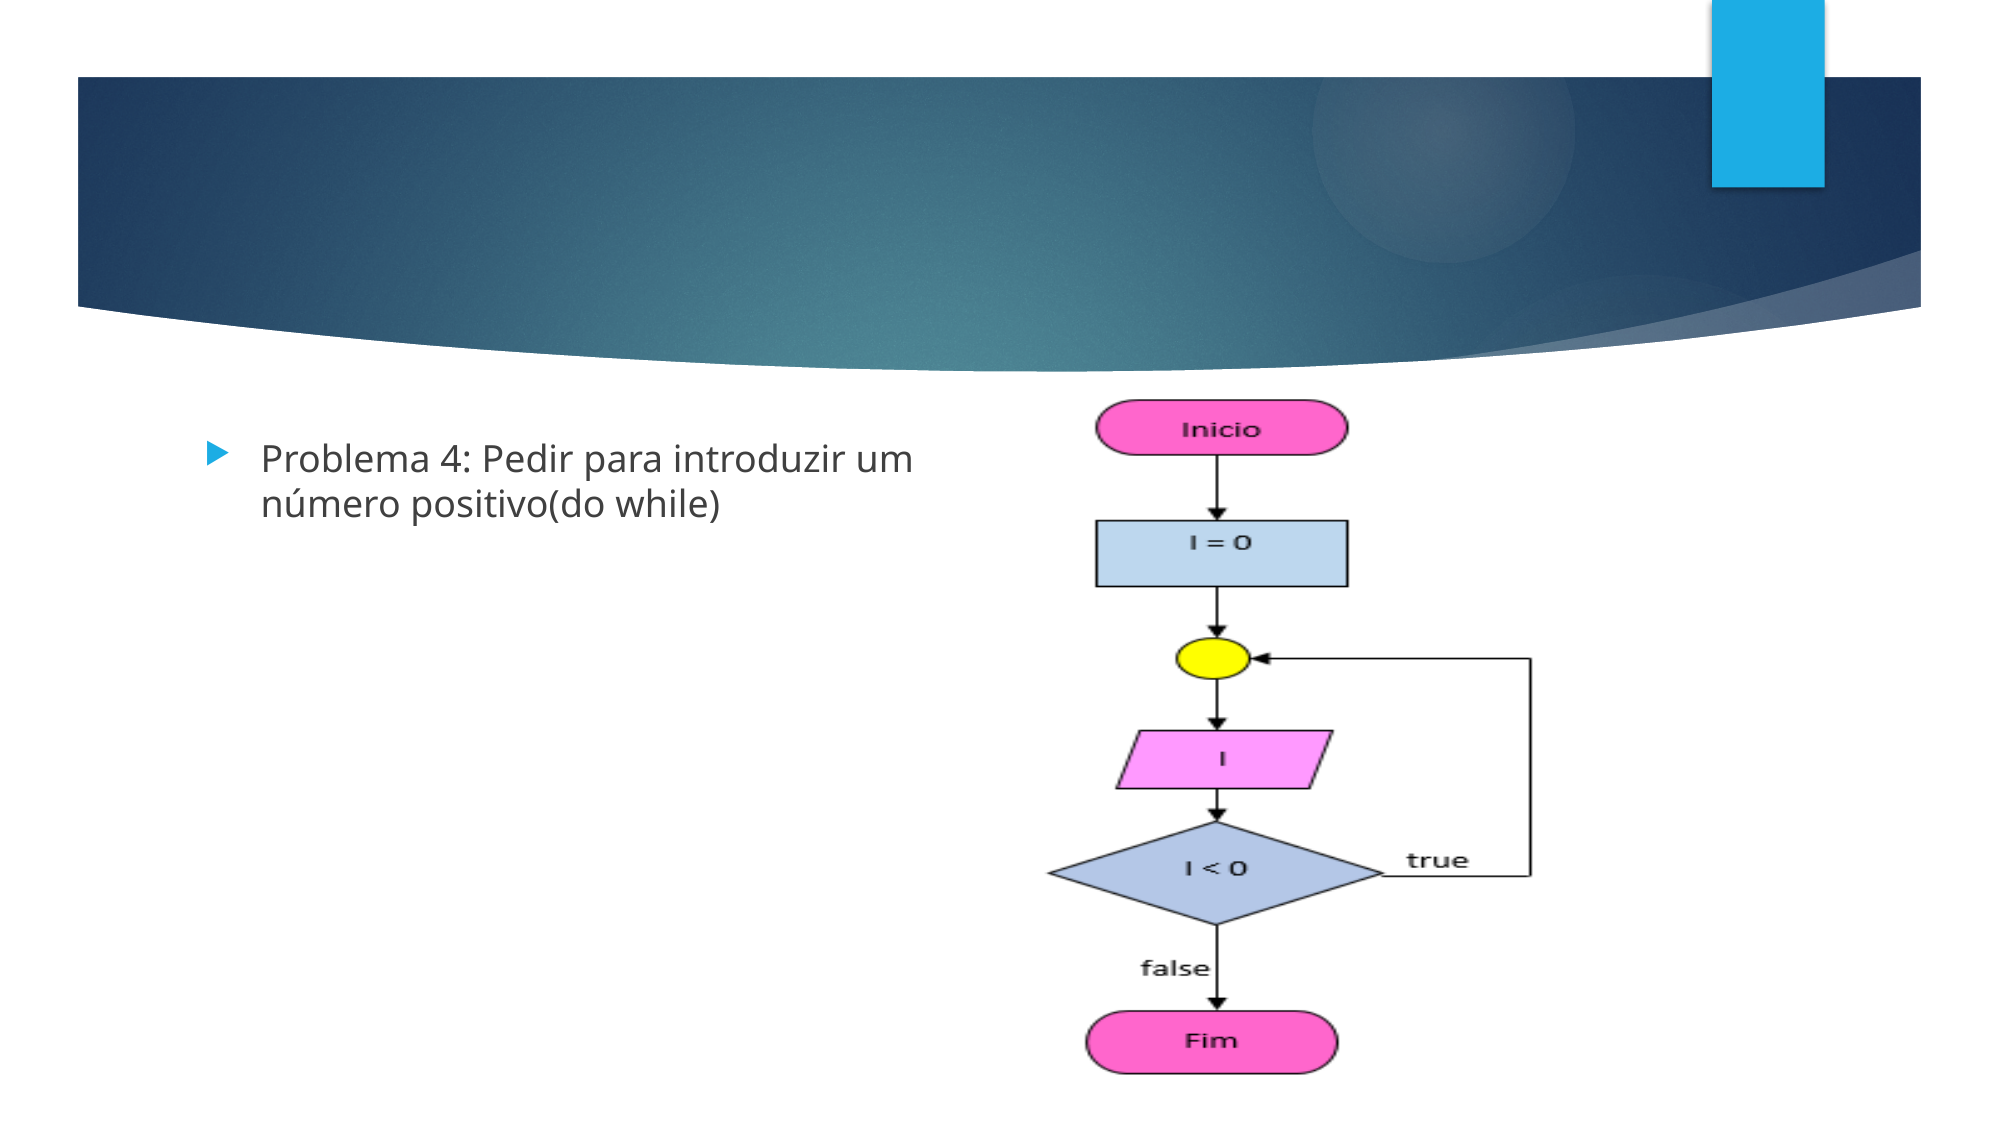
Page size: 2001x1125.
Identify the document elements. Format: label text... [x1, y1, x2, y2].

picture [1041, 398, 1550, 1081]
list Problema 4: Pedir para introduzir um número positivo(do while) [189, 427, 981, 988]
